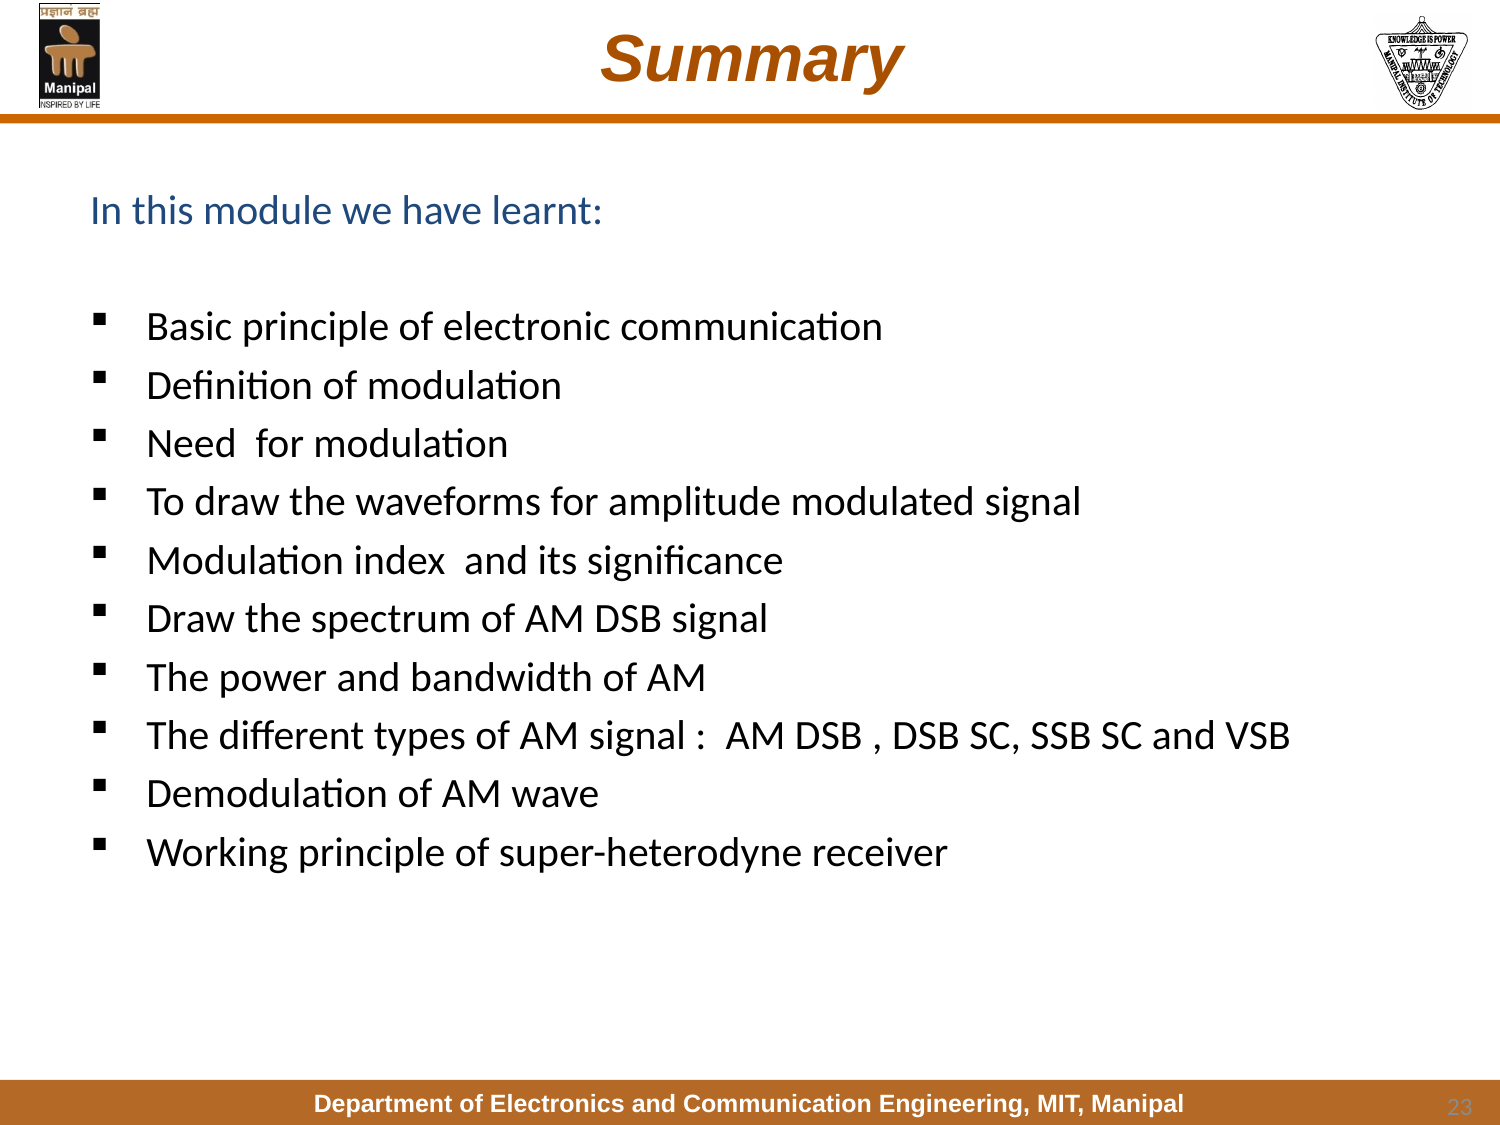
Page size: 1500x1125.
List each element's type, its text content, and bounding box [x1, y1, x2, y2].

list In this module we have learnt: Basic principle of electronic communication Definition of modulation Need for modulation To draw the waveforms for amplitude modulated signal Modulation index and its significance Draw the spectrum of AM DSB signal The power and bandwidth of AM The different types of AM signal : AM DSB , DSB SC, SSB SC and VSB Demodulation of AM wave Working principle of super-heterodyne receiver [75, 174, 1425, 1050]
picture [39, 3, 77, 108]
title Summary [77, 0, 1428, 124]
slide_number 23 [1137, 1074, 1488, 1125]
